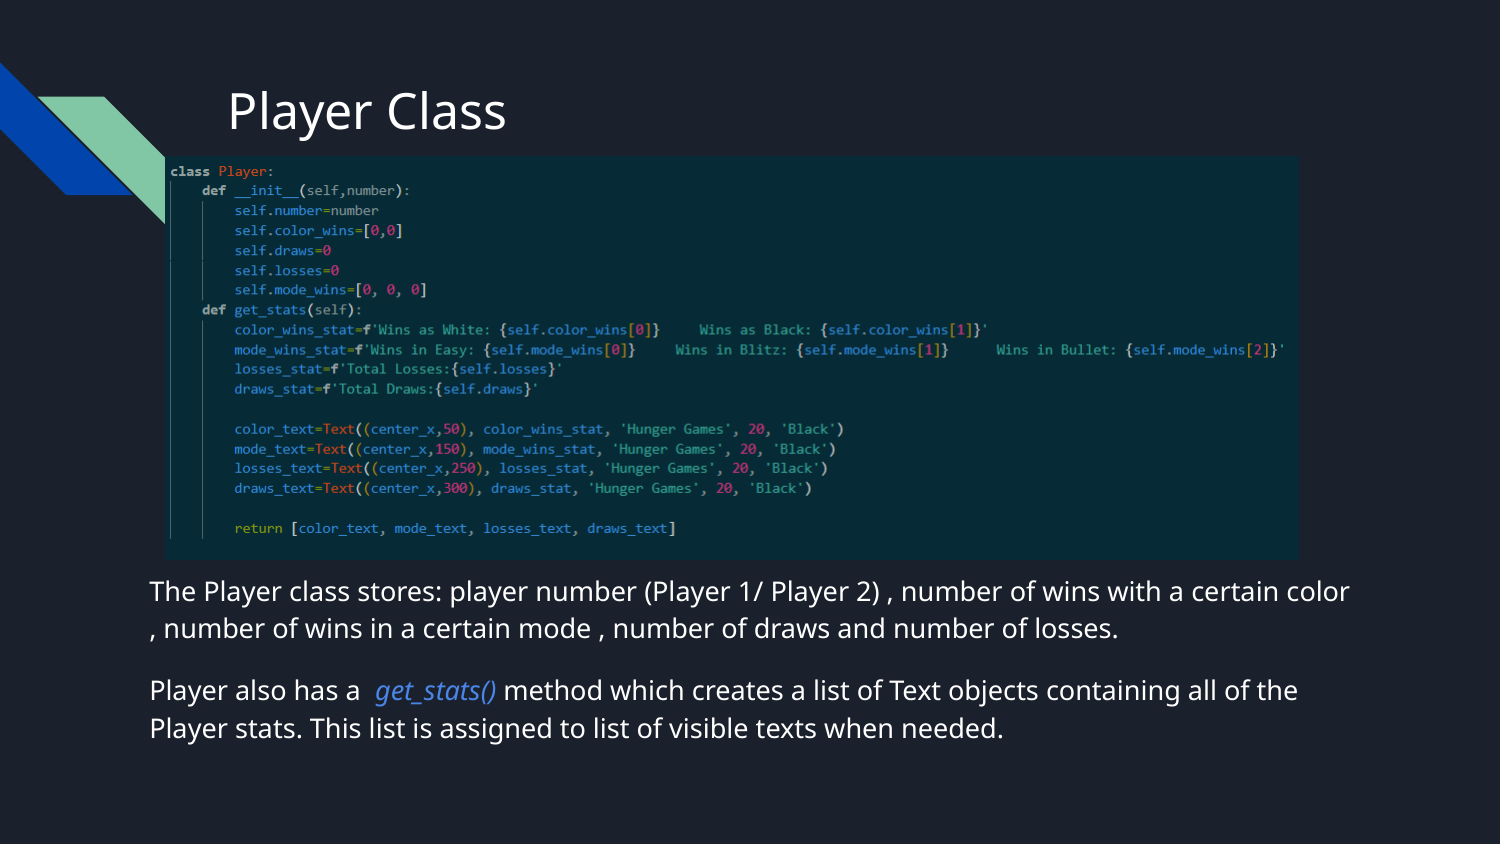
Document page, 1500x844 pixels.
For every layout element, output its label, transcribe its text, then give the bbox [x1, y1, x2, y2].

picture [165, 156, 1300, 560]
title Player Class [212, 64, 1368, 215]
list The Player class stores: player number (Player 1/ Player 2) , number of wins with a certain color , number of wins in a certain mode , number of draws and number of losses. Player also has a get_stats() method which creates a list of Text objects containing all of the Player stats. This list is assigned to list of visible texts when needed. [134, 554, 1368, 824]
